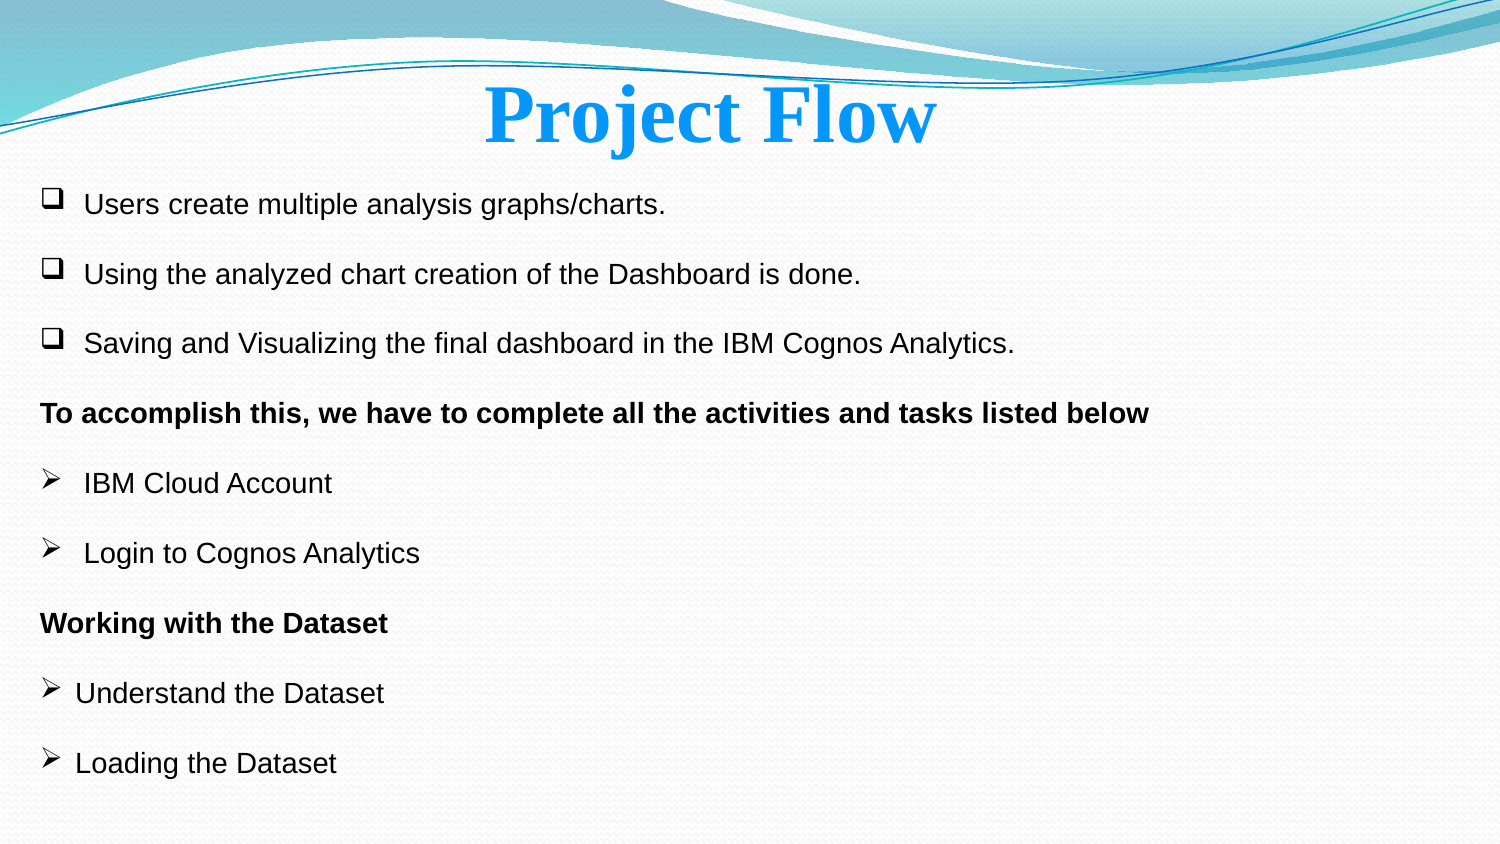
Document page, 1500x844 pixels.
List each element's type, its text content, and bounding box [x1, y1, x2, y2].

text_box Users create multiple analysis graphs/charts. Using the analyzed chart creation of the Dashboard is done. Saving and Visualizing the final dashboard in the IBM Cognos Analytics. To accomplish this, we have to complete all the activities and tasks listed below IBM Cloud Account Login to Cognos Analytics Working with the Dataset Understand the Dataset Loading the Dataset [25, 177, 1467, 822]
text_box Project Flow [469, 51, 1208, 167]
